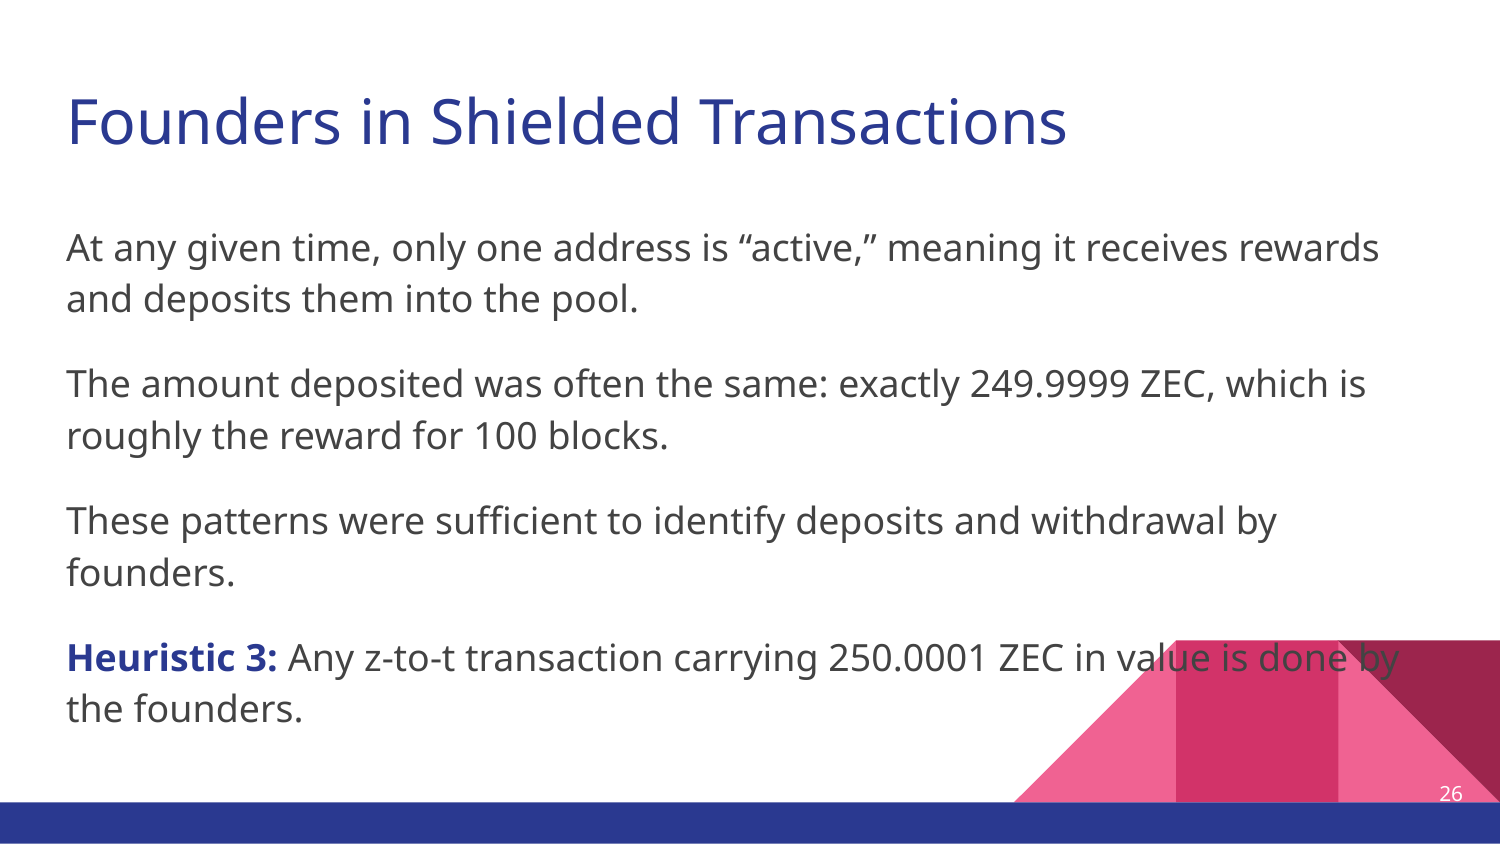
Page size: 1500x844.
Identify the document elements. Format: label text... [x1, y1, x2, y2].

slide_number ‹#› [1387, 762, 1478, 828]
list At any given time, only one address is “active,” meaning it receives rewards and deposits them into the pool. The amount deposited was often the same: exactly 249.9999 ZEC, which is roughly the reward for 100 blocks. These patterns were sufficient to identify deposits and withdrawal by founders. Heuristic 3: Any z-to-t transaction carrying 250.0001 ZEC in value is done by the founders. [51, 201, 1449, 750]
title Founders in Shielded Transactions [51, 67, 1449, 167]
